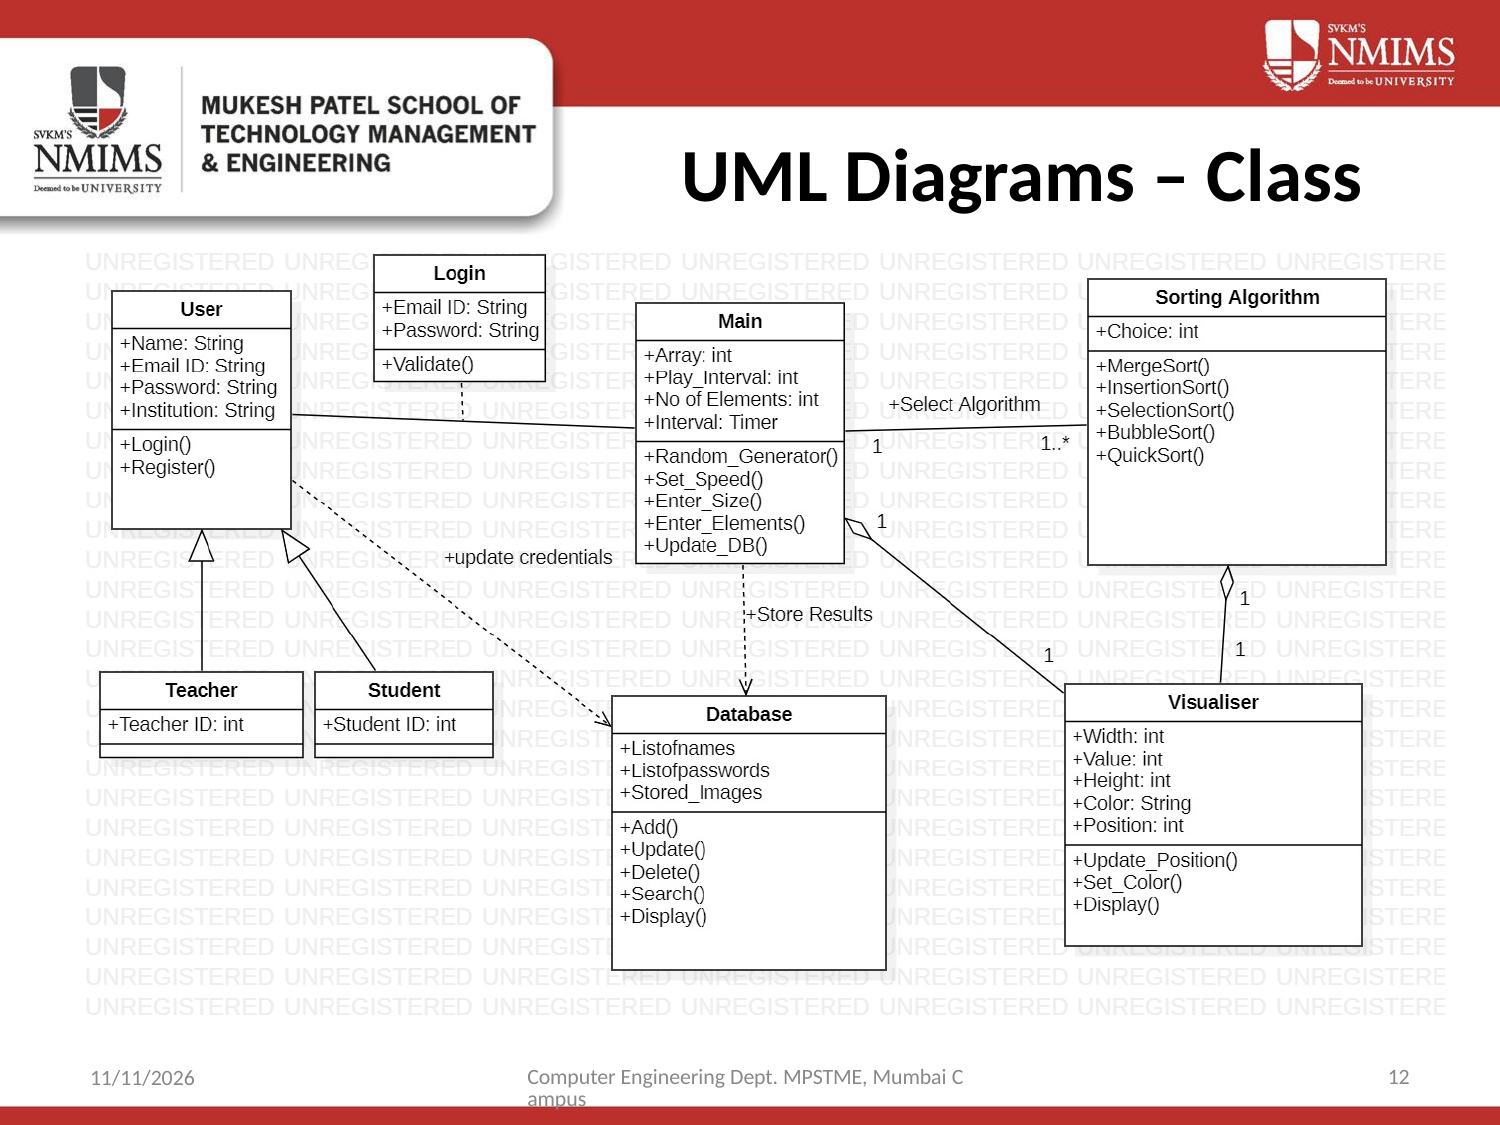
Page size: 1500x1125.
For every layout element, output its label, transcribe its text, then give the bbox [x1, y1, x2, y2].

slide_number 12 [1074, 1045, 1425, 1106]
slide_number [75, 1046, 425, 1107]
picture [0, 0, 1500, 1125]
title UML Diagrams – Class [347, 96, 1500, 246]
footer Computer Engineering Dept. MPSTME, Mumbai Campus [512, 1045, 988, 1106]
